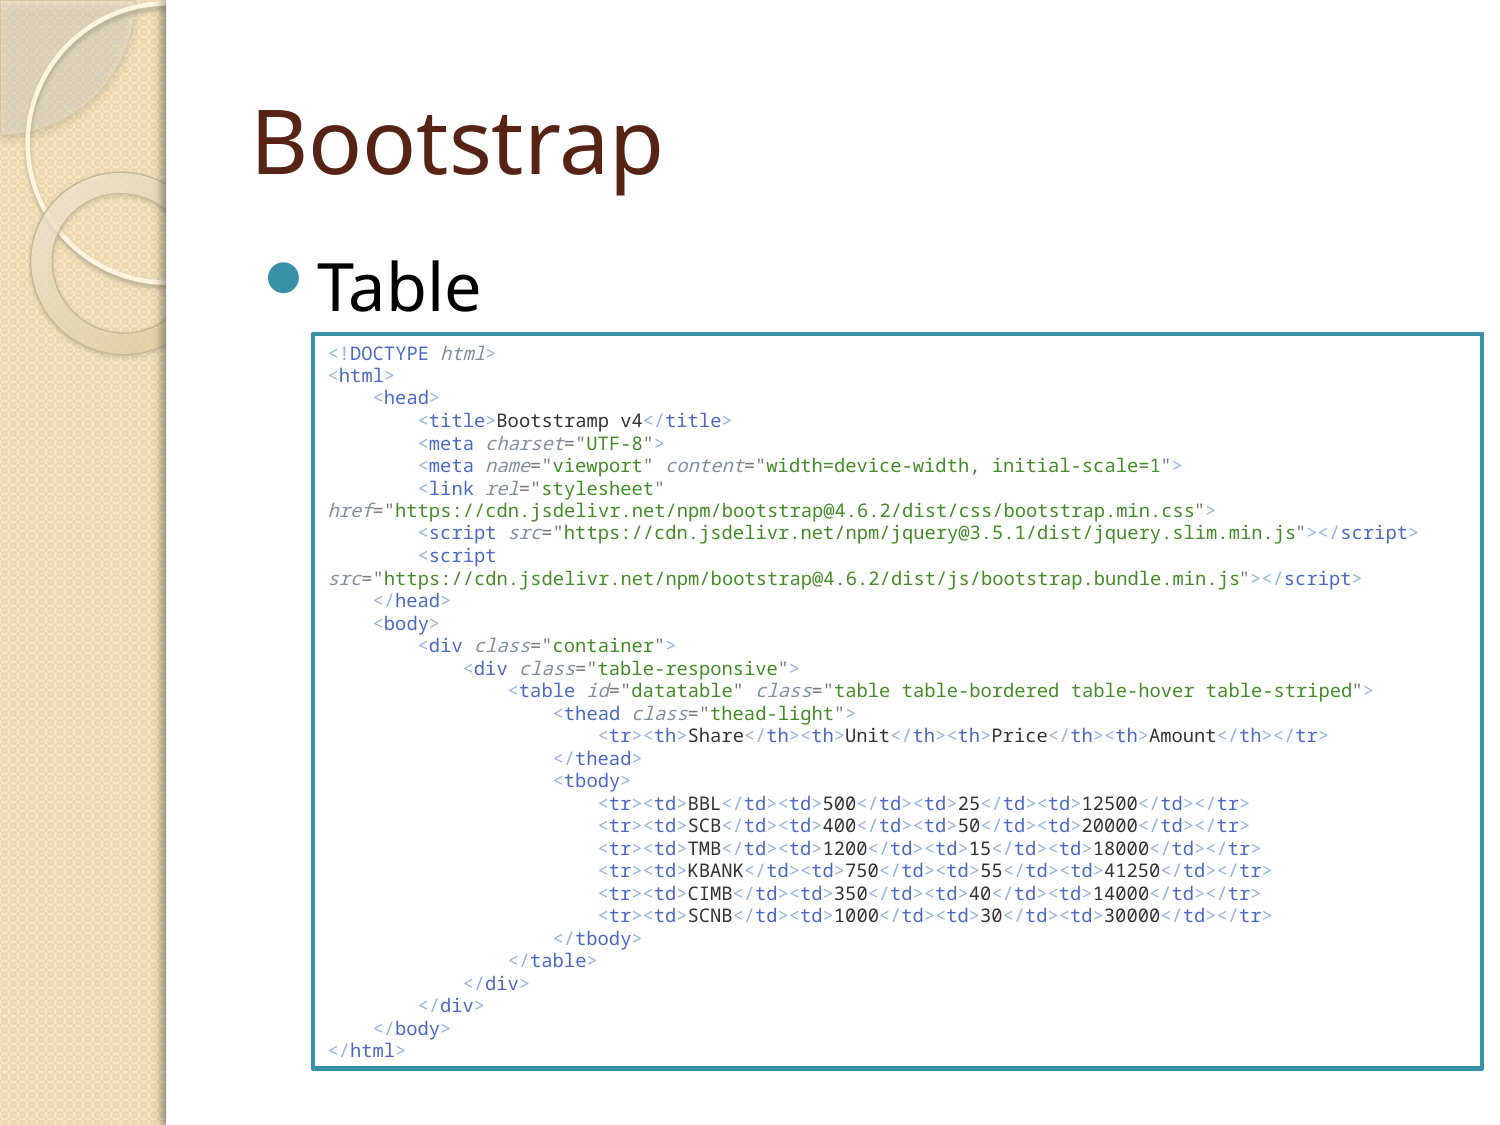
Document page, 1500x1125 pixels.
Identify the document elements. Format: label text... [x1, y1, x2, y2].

title Bootstrap [235, 45, 1466, 233]
list Table [235, 237, 1466, 1025]
text_box <!DOCTYPE html> <html> <head> <title>Bootstramp v4</title> <meta charset="UTF-8"> <meta name="viewport" content="width=device-width, initial-scale=1"> <link rel="stylesheet" href="https://cdn.jsdelivr.net/npm/bootstrap@4.6.2/dist/css/bootstrap.min.css"> <script src="https://cdn.jsdelivr.net/npm/jquery@3.5.1/dist/jquery.slim.min.js"></script> <script src="https://cdn.jsdelivr.net/npm/bootstrap@4.6.2/dist/js/bootstrap.bundle.min.js"></script> </head> <body> <div class="container"> <div class="table-responsive"> <table id="datatable" class="table table-bordered table-hover table-striped"> <thead class="thead-light"> <tr><th>Share</th><th>Unit</th><th>Price</th><th>Amount</th></tr> </thead> <tbody> <tr><td>BBL</td><td>500</td><td>25</td><td>12500</td></tr> <tr><td>SCB</td><td>400</td><td>50</td><td>20000</td></tr> <tr><td>TMB</td><td>1200</td><td>15</td><td>18000</td></tr> <tr><td>KBANK</td><td>750</td><td>55</td><td>41250</td></tr> <tr><td>CIMB</td><td>350</td><td>40</td><td>14000</td></tr> <tr><td>SCNB</td><td>1000</td><td>30</td><td>30000</td></tr> </tbody> </table> </div> </div> </body> </html> [312, 333, 1483, 1069]
